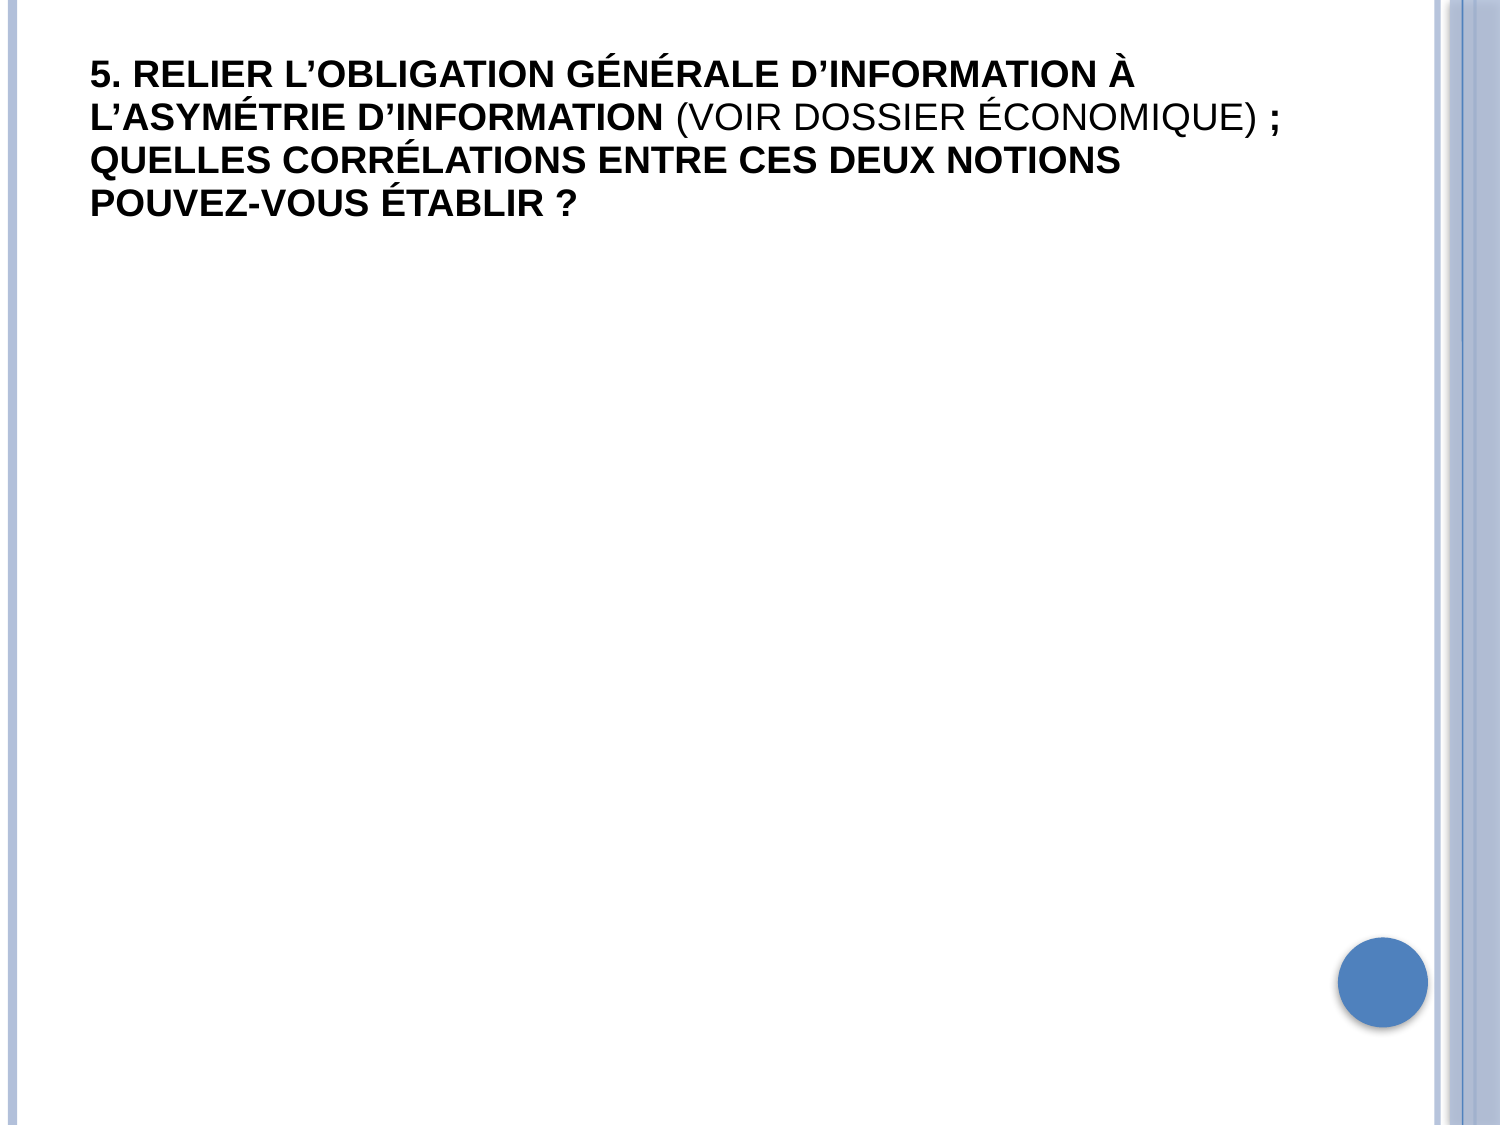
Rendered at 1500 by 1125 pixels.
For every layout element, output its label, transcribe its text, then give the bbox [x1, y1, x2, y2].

title 5. Relier l’obligation générale d’information à l’asymétrie d’information (voir dossier économique) ; Quelles corrélations entre ces deux notions pouvez-vous établir ? [75, 45, 1300, 233]
